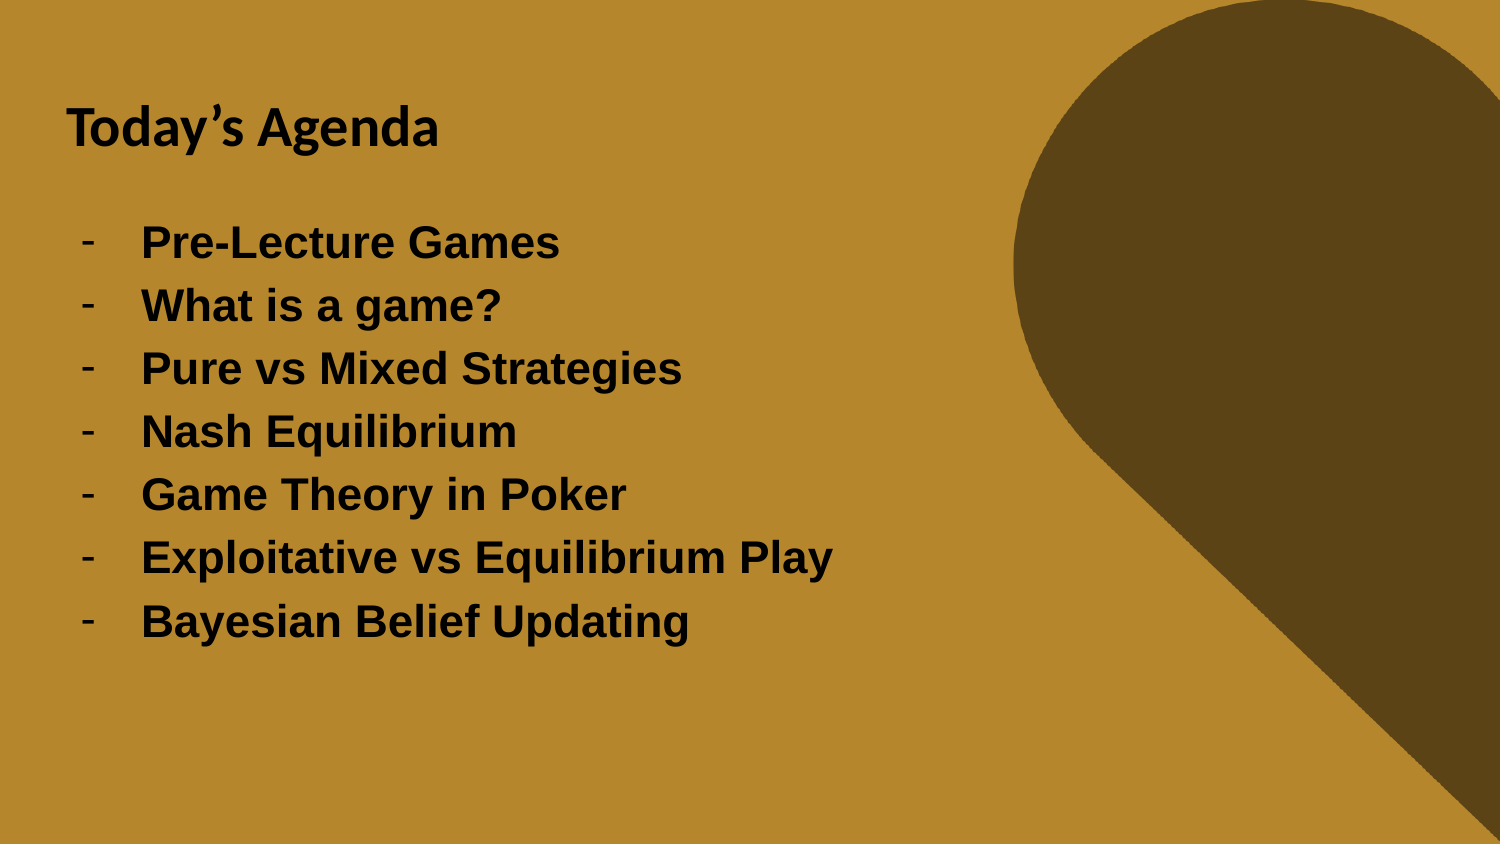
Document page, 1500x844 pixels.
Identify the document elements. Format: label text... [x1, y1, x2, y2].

picture [0, 0, 1500, 844]
list Pre-Lecture Games What is a game? Pure vs Mixed Strategies Nash Equilibrium Game Theory in Poker Exploitative vs Equilibrium Play Bayesian Belief Updating [50, 188, 1450, 814]
title Today’s Agenda [50, 72, 1450, 168]
